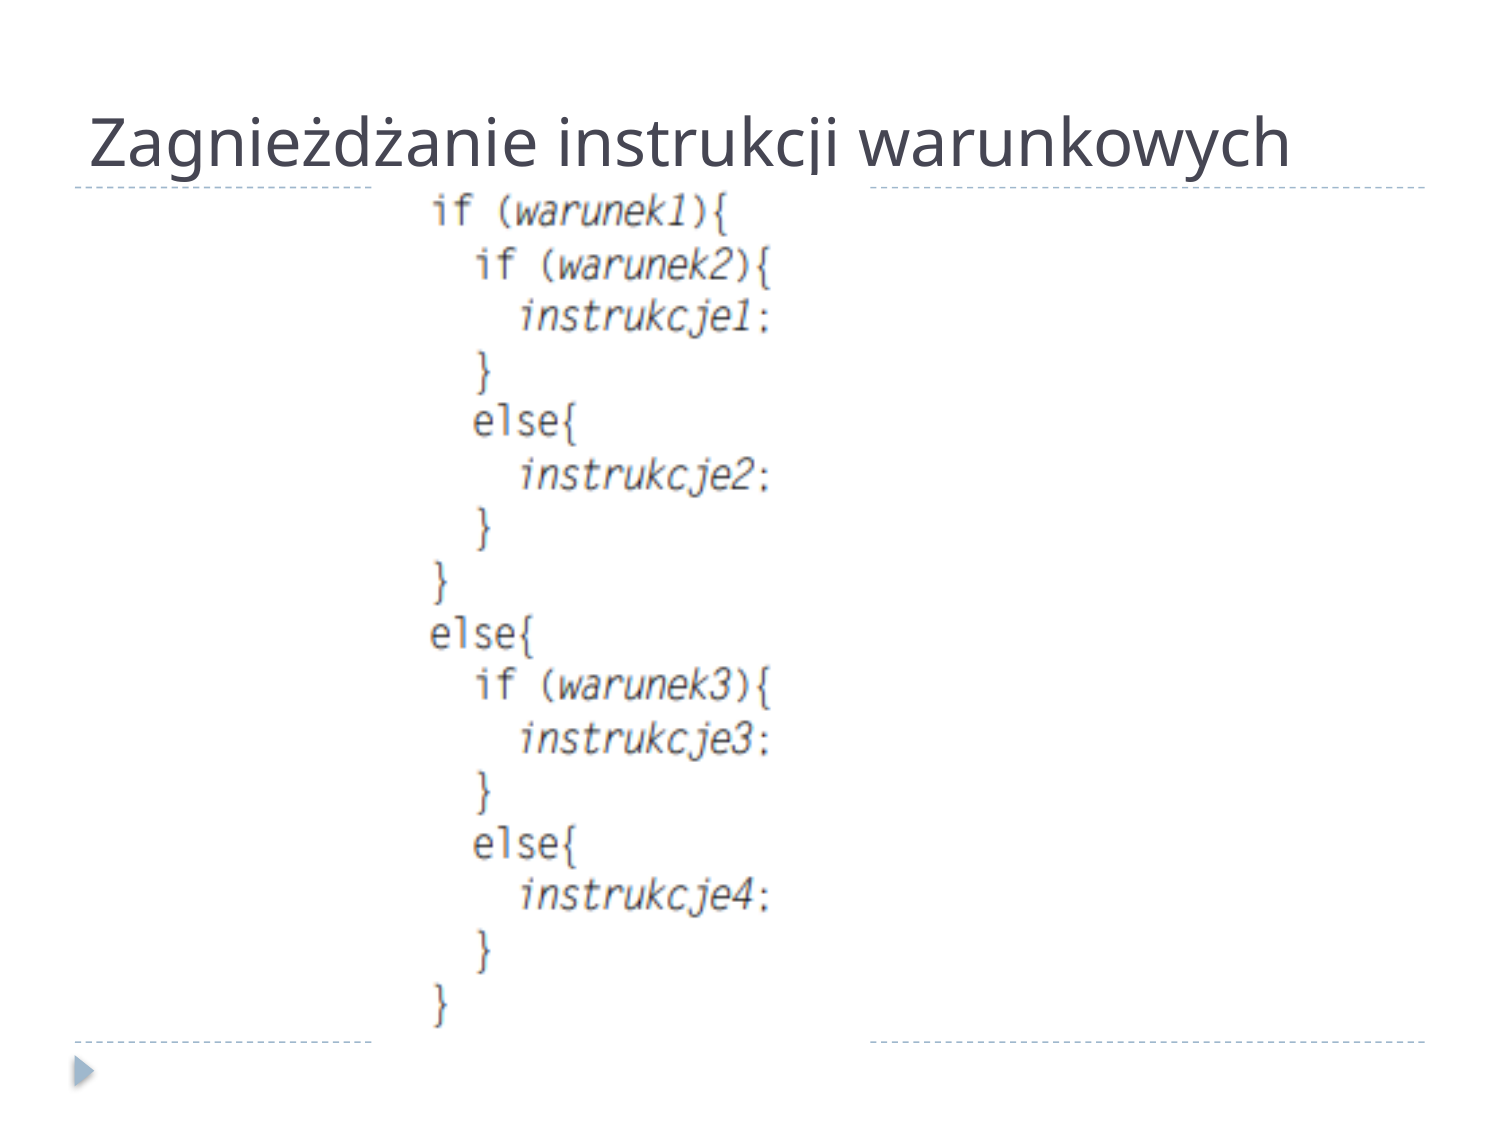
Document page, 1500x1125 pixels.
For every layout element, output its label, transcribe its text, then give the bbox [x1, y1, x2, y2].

title Zagnieżdżanie instrukcji warunkowych [75, 24, 1425, 188]
picture [374, 175, 868, 1078]
